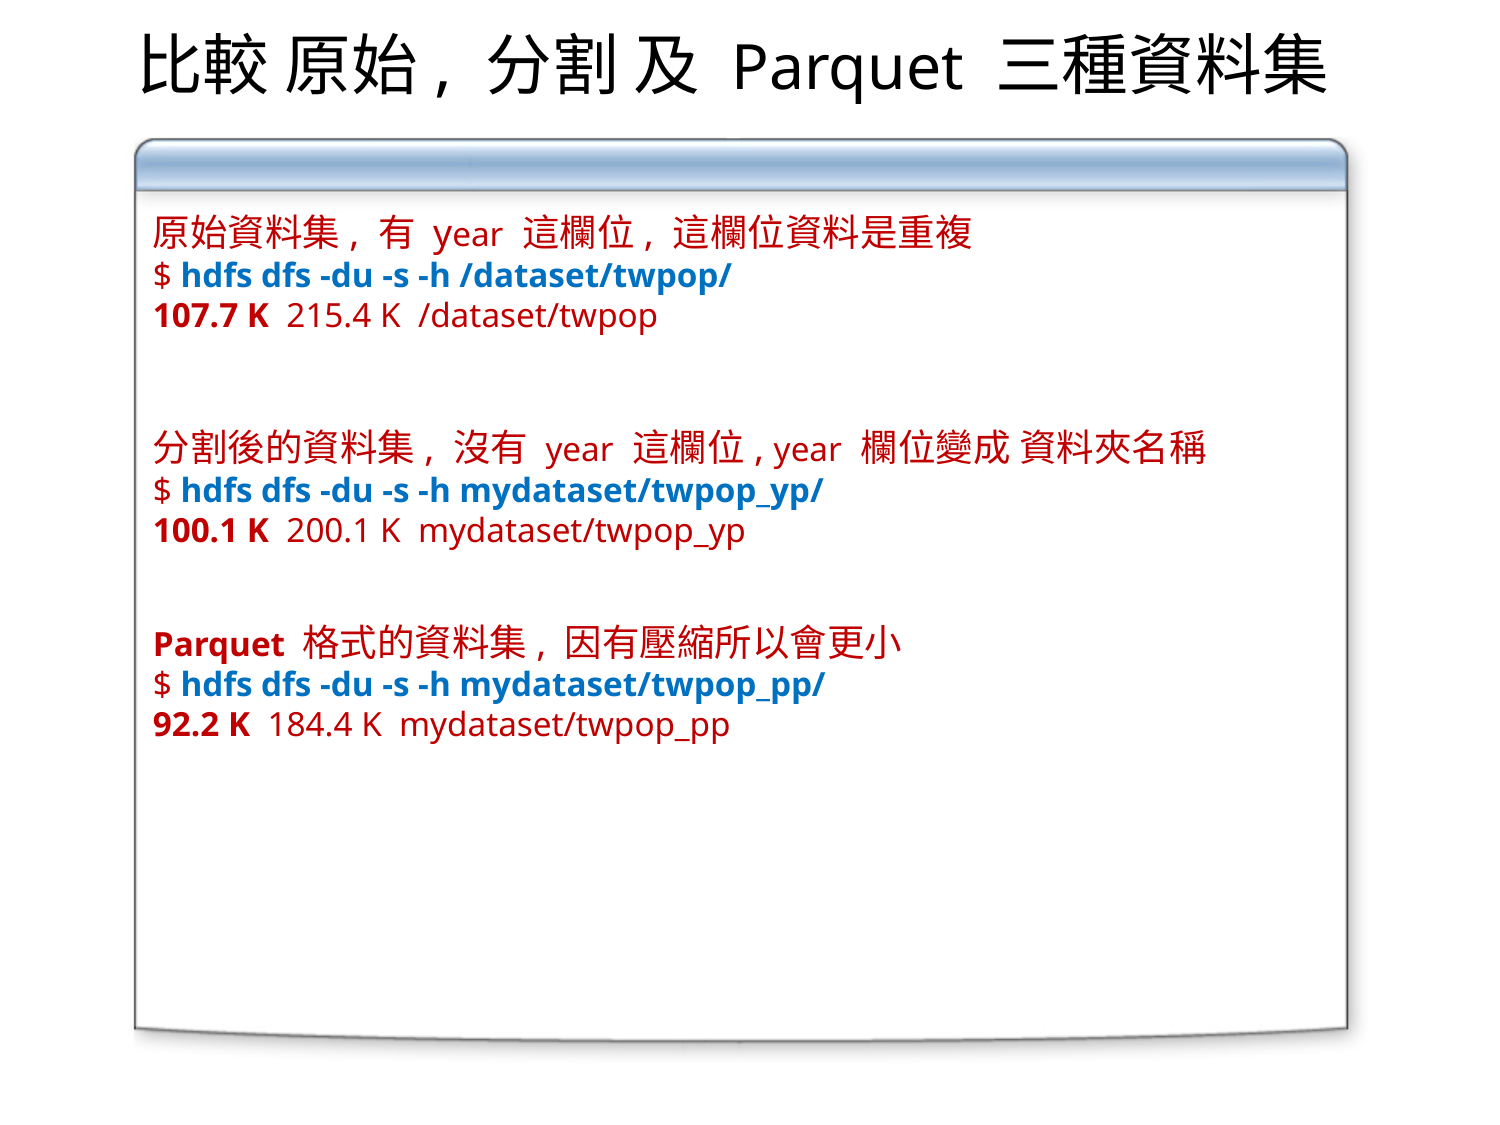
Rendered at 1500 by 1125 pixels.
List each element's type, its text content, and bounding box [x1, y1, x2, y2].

text_box 原始資料集, 有 year 這欄位, 這欄位資料是重複 $ hdfs dfs -du -s -h /dataset/twpop/ 107.7 K 215.4 K /dataset/twpop 分割後的資料集, 沒有 year 這欄位, year 欄位變成 資料夾名稱 $ hdfs dfs -du -s -h mydataset/twpop_yp/ 100.1 K 200.1 K mydataset/twpop_yp Parquet 格式的資料集, 因有壓縮所以會更小 $ hdfs dfs -du -s -h mydataset/twpop_pp/ 92.2 K 184.4 K mydataset/twpop_pp [145, 201, 1341, 751]
title 比較 原始, 分割 及 Parquet 三種資料集 [135, 0, 1351, 139]
picture [125, 137, 1375, 1075]
